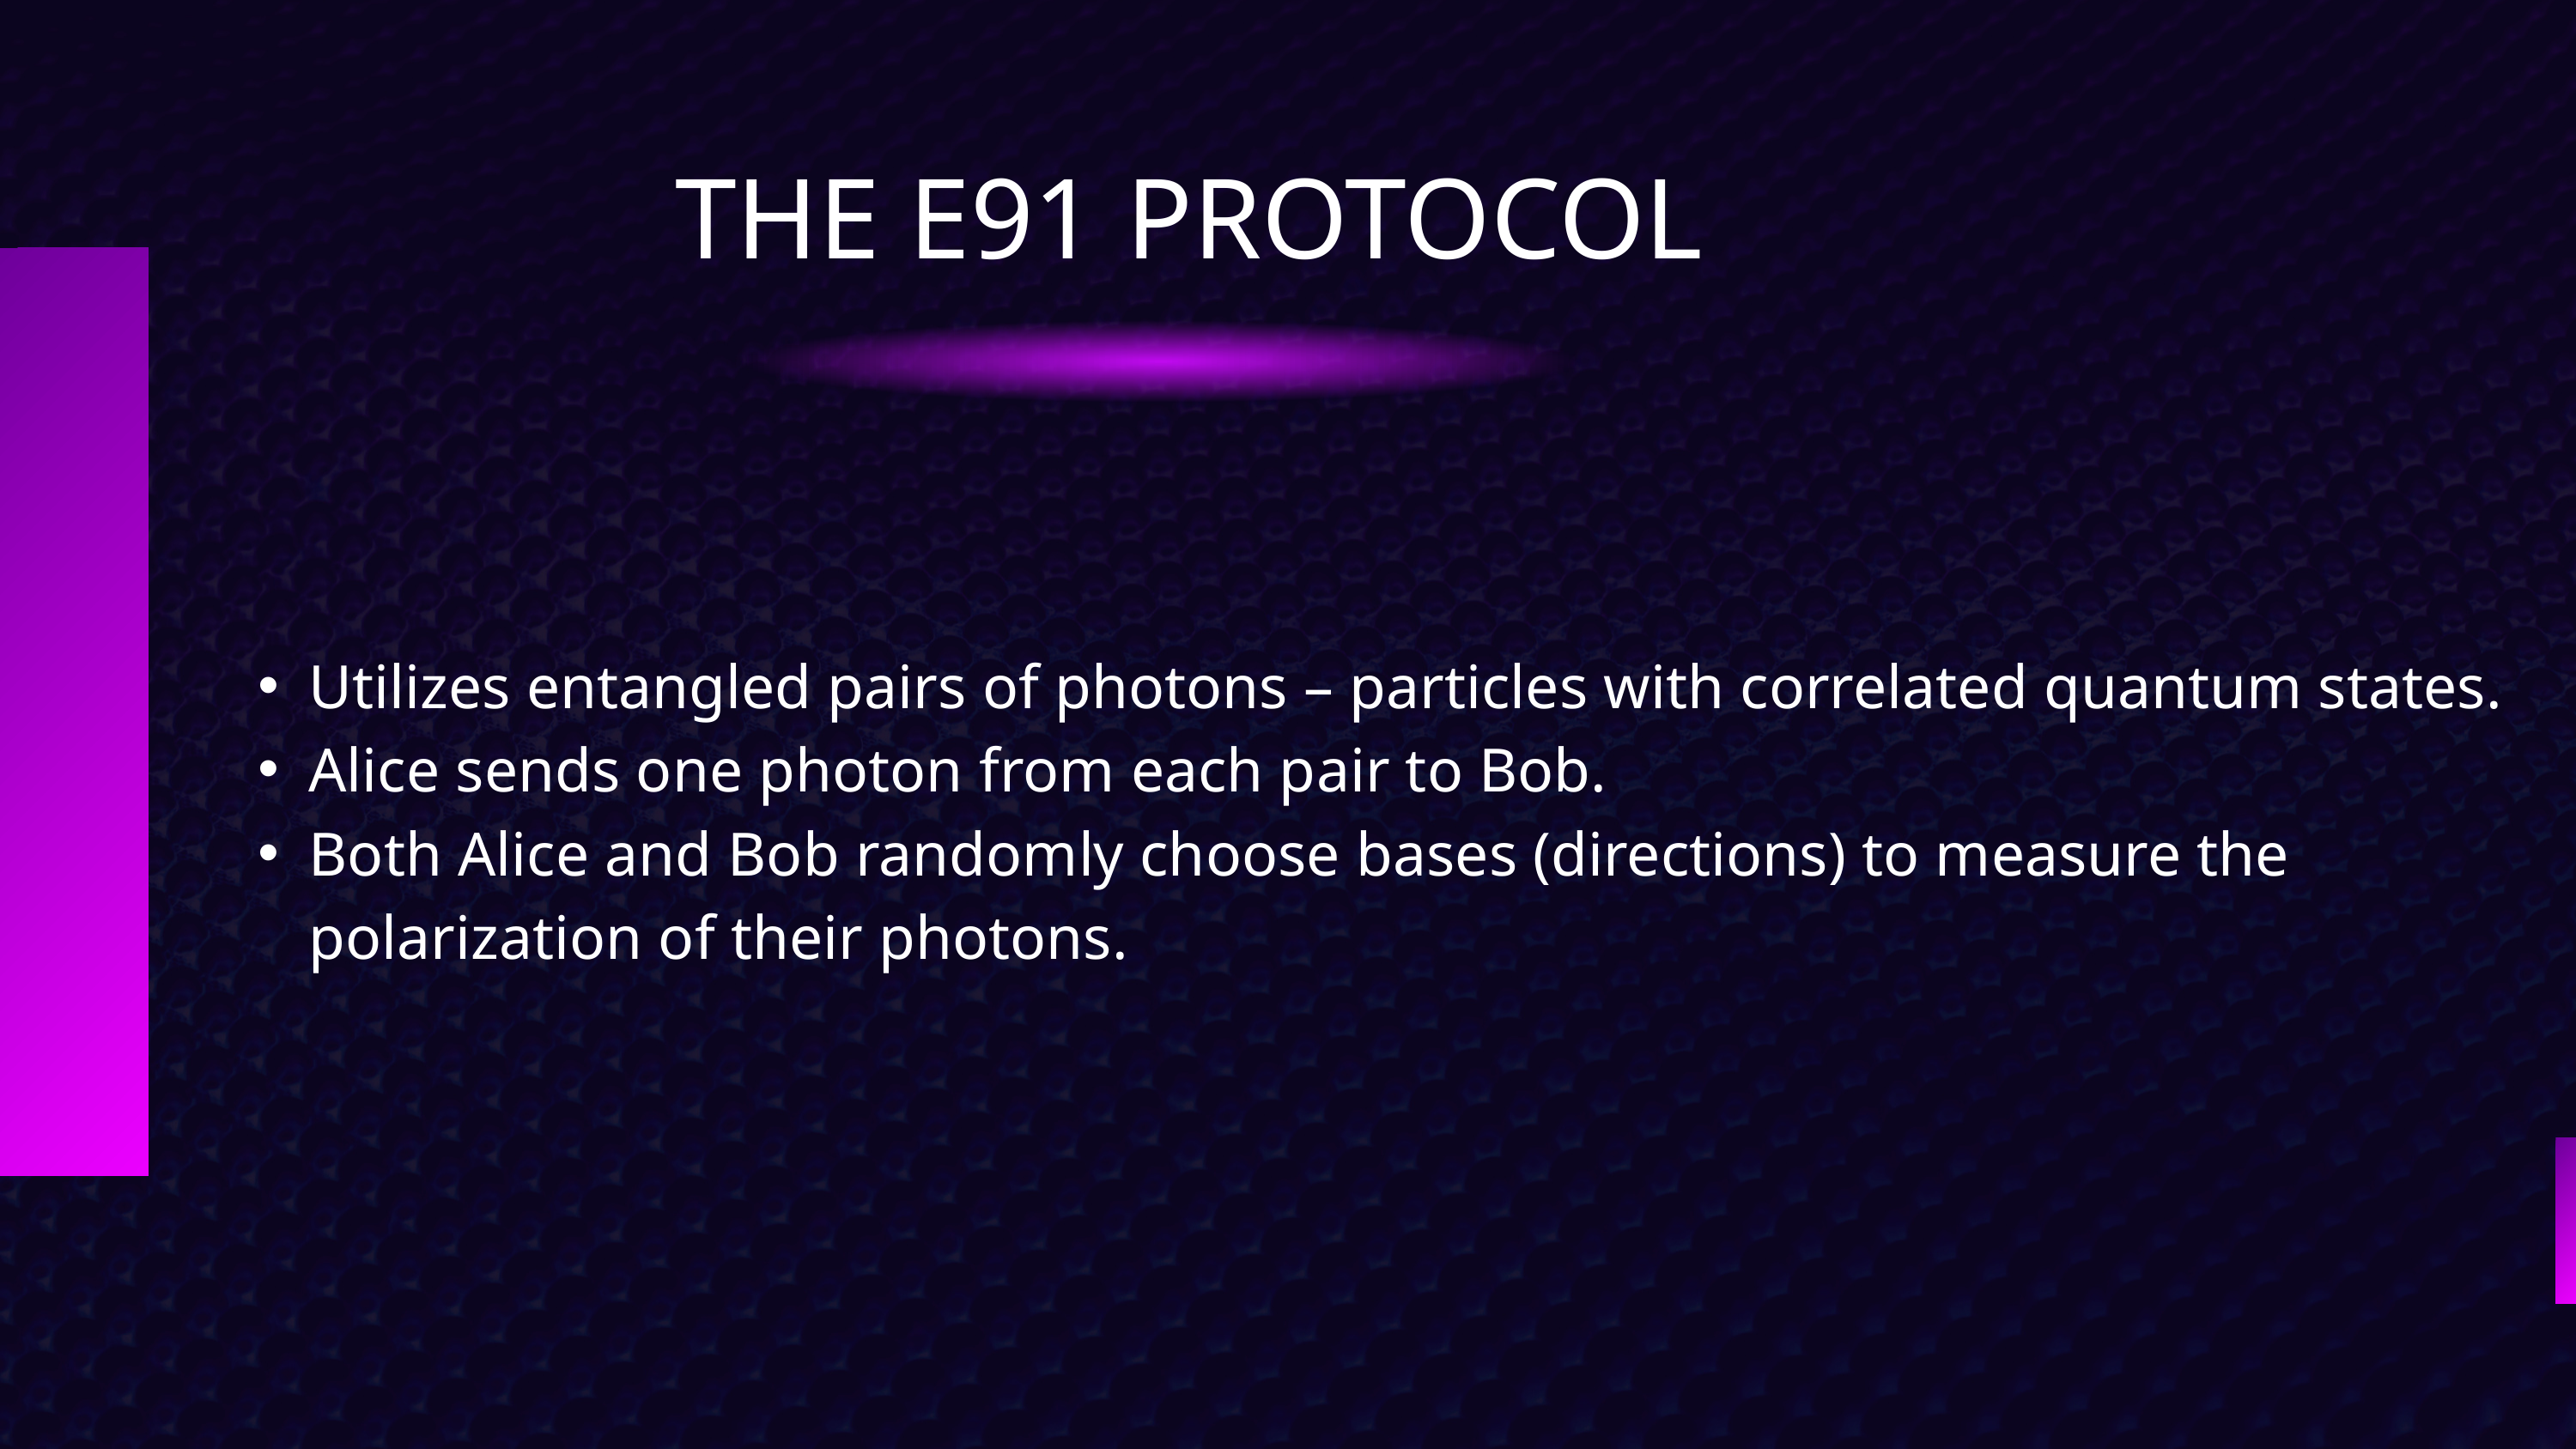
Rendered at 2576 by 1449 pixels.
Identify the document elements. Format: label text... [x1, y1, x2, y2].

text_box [0, 247, 149, 1176]
text_box [0, 0, 2576, 1449]
text_box Utilizes entangled pairs of photons – particles with correlated quantum states. Alice sends one photon from each pair to Bob. Both Alice and Bob randomly choose bases (directions) to measure the polarization of their photons. [207, 557, 2576, 1055]
text_box THE E91 PROTOCOL [327, 125, 2051, 282]
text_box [2555, 1137, 2576, 1304]
text_box [742, 320, 1581, 403]
